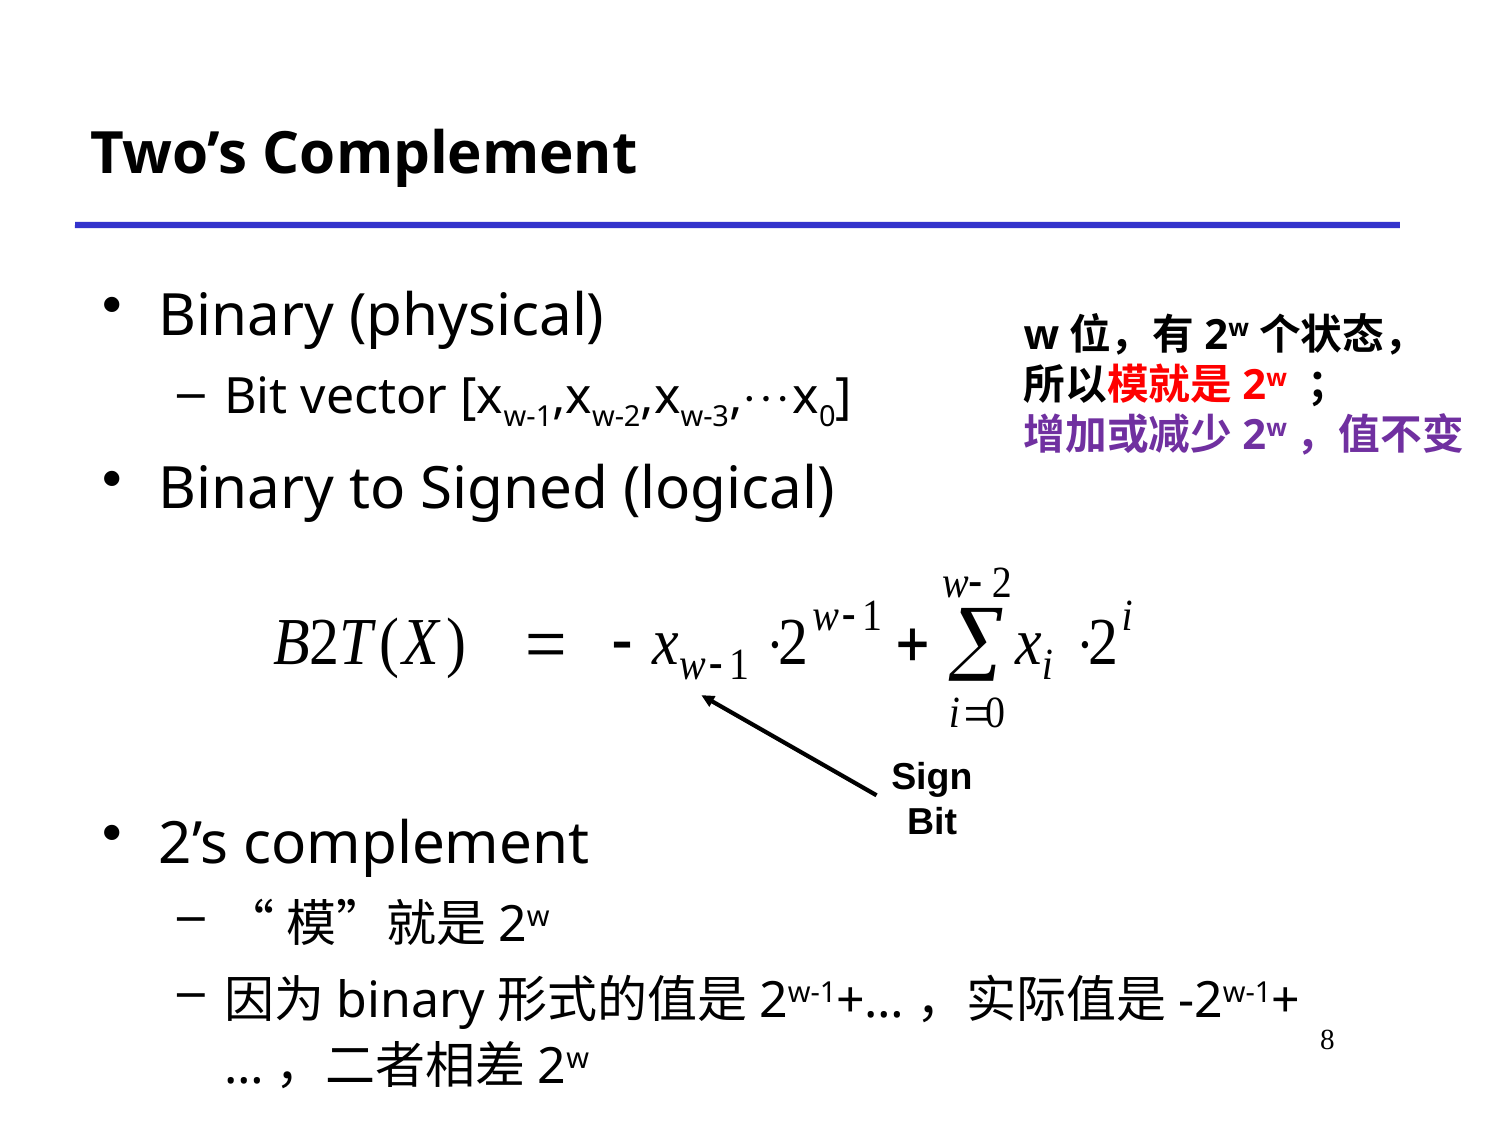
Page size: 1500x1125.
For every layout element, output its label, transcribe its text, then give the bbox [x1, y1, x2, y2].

slide_number 8 [1137, 1012, 1351, 1088]
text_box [266, 559, 1142, 736]
list Binary (physical) Bit vector [xw-1,xw-2,xw-3,x0] Binary to Signed (logical) 2’s complement “模”就是2w 因为binary形式的值是2w-1+…，实际值是-2w-1+…，二者相差2w [87, 262, 1338, 1013]
text_box Sign Bit [876, 745, 988, 850]
title Two’s Complement [75, 75, 1400, 225]
text_box w位，有2w个状态， 所以模就是2w ； 增加或减少2w，值不变 [1008, 299, 1479, 465]
